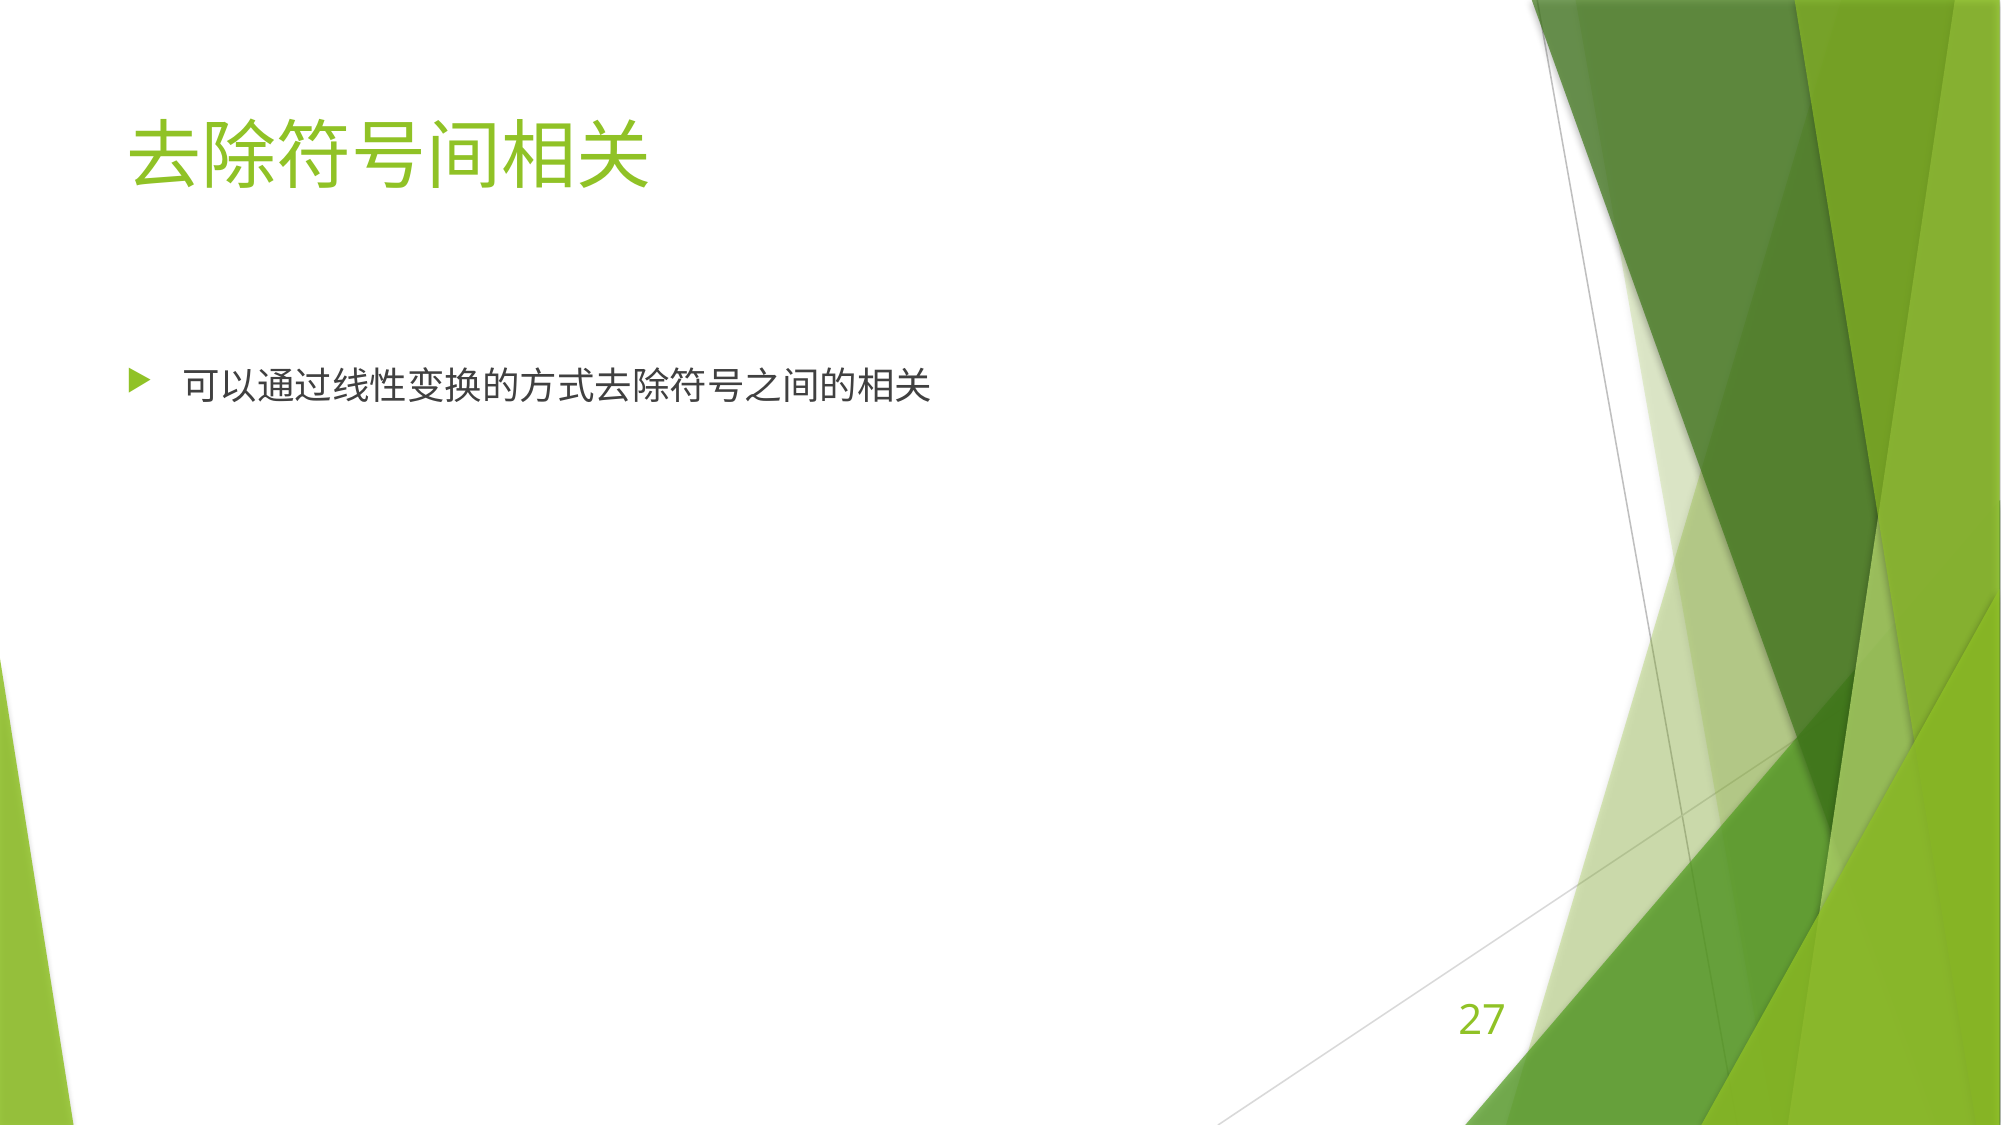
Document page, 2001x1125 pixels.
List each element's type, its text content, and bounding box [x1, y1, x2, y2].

slide_number 27 [1409, 991, 1522, 1051]
list 可以通过线性变换的方式去除符号之间的相关 [111, 354, 1522, 992]
title 去除符号间相关 [111, 99, 1522, 317]
